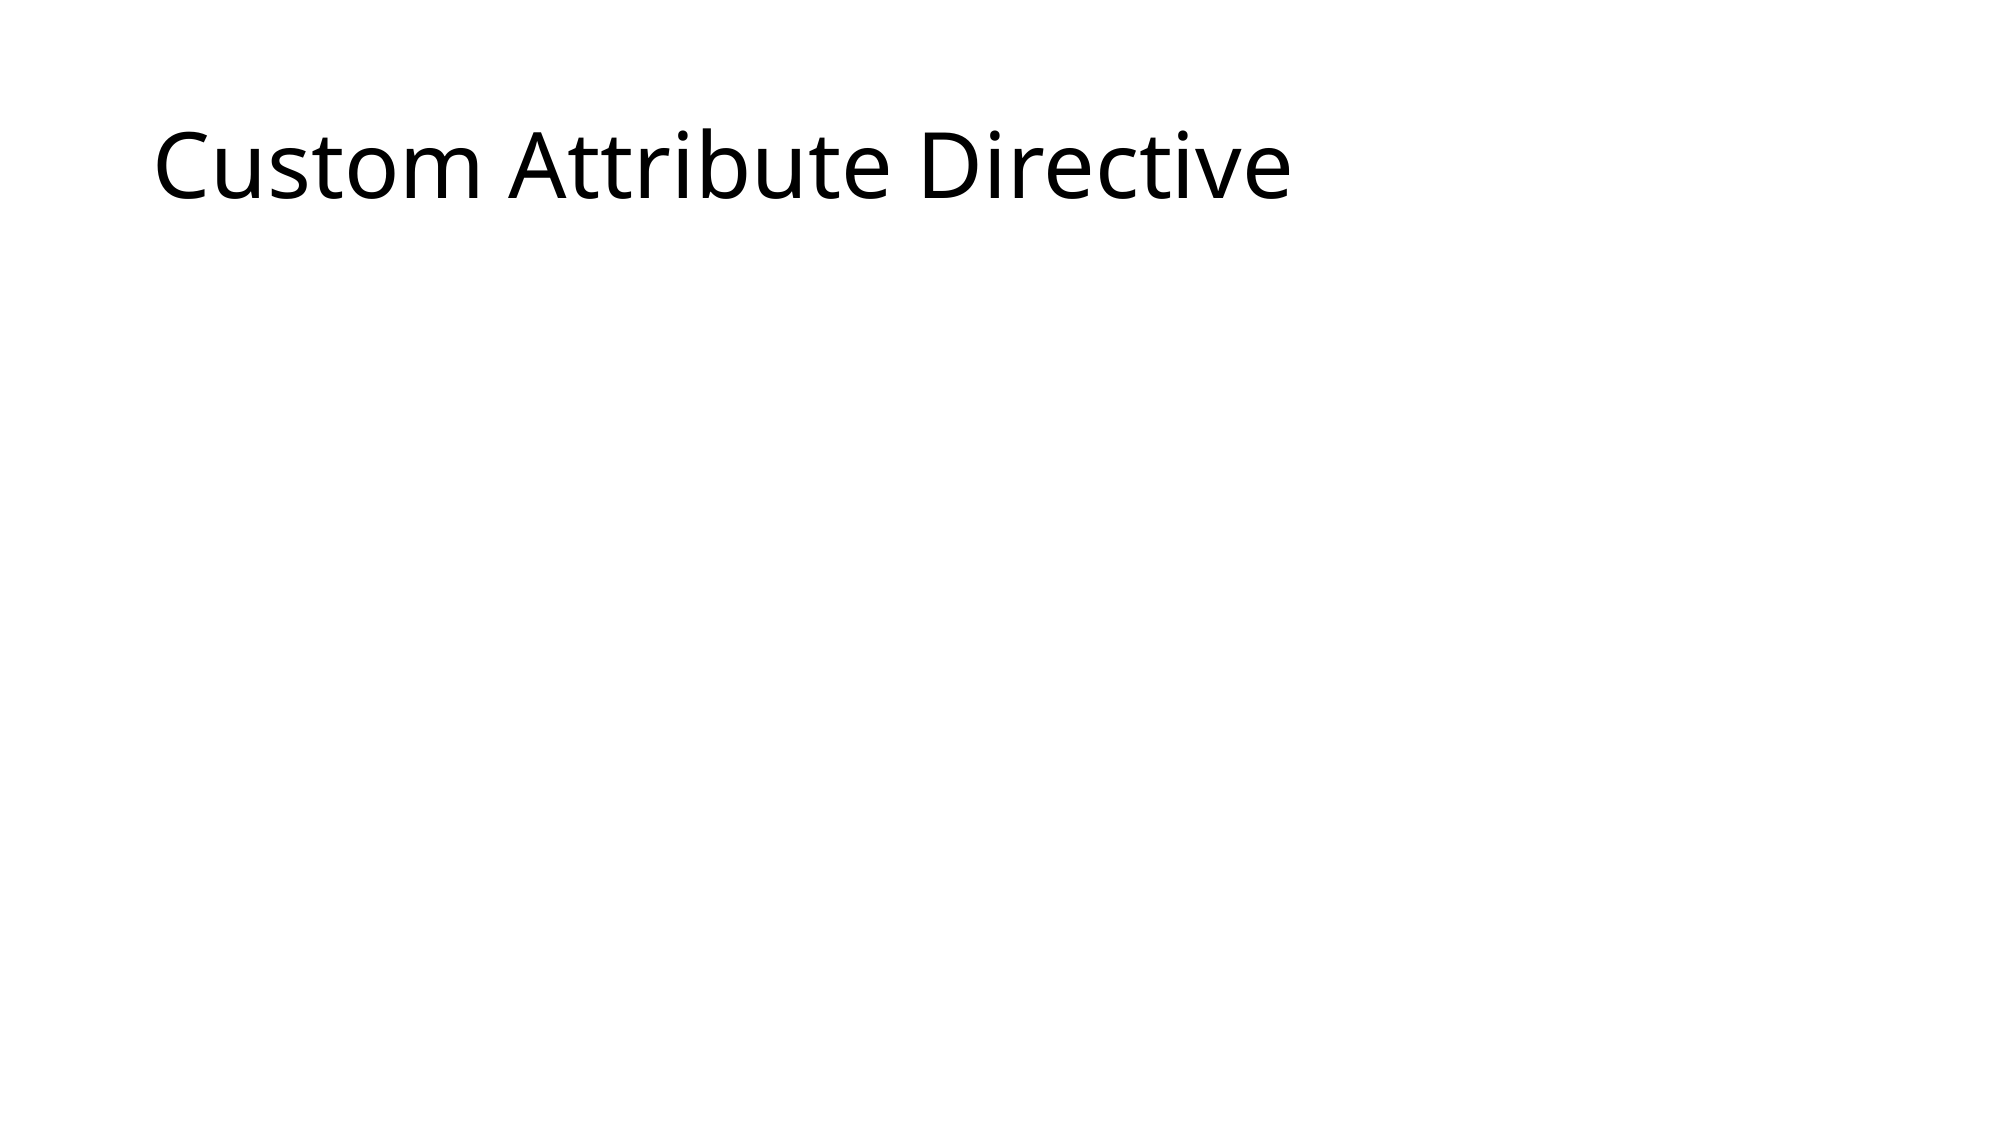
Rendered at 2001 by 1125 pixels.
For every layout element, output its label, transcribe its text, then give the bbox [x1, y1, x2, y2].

title Custom Attribute Directive [137, 59, 1863, 278]
